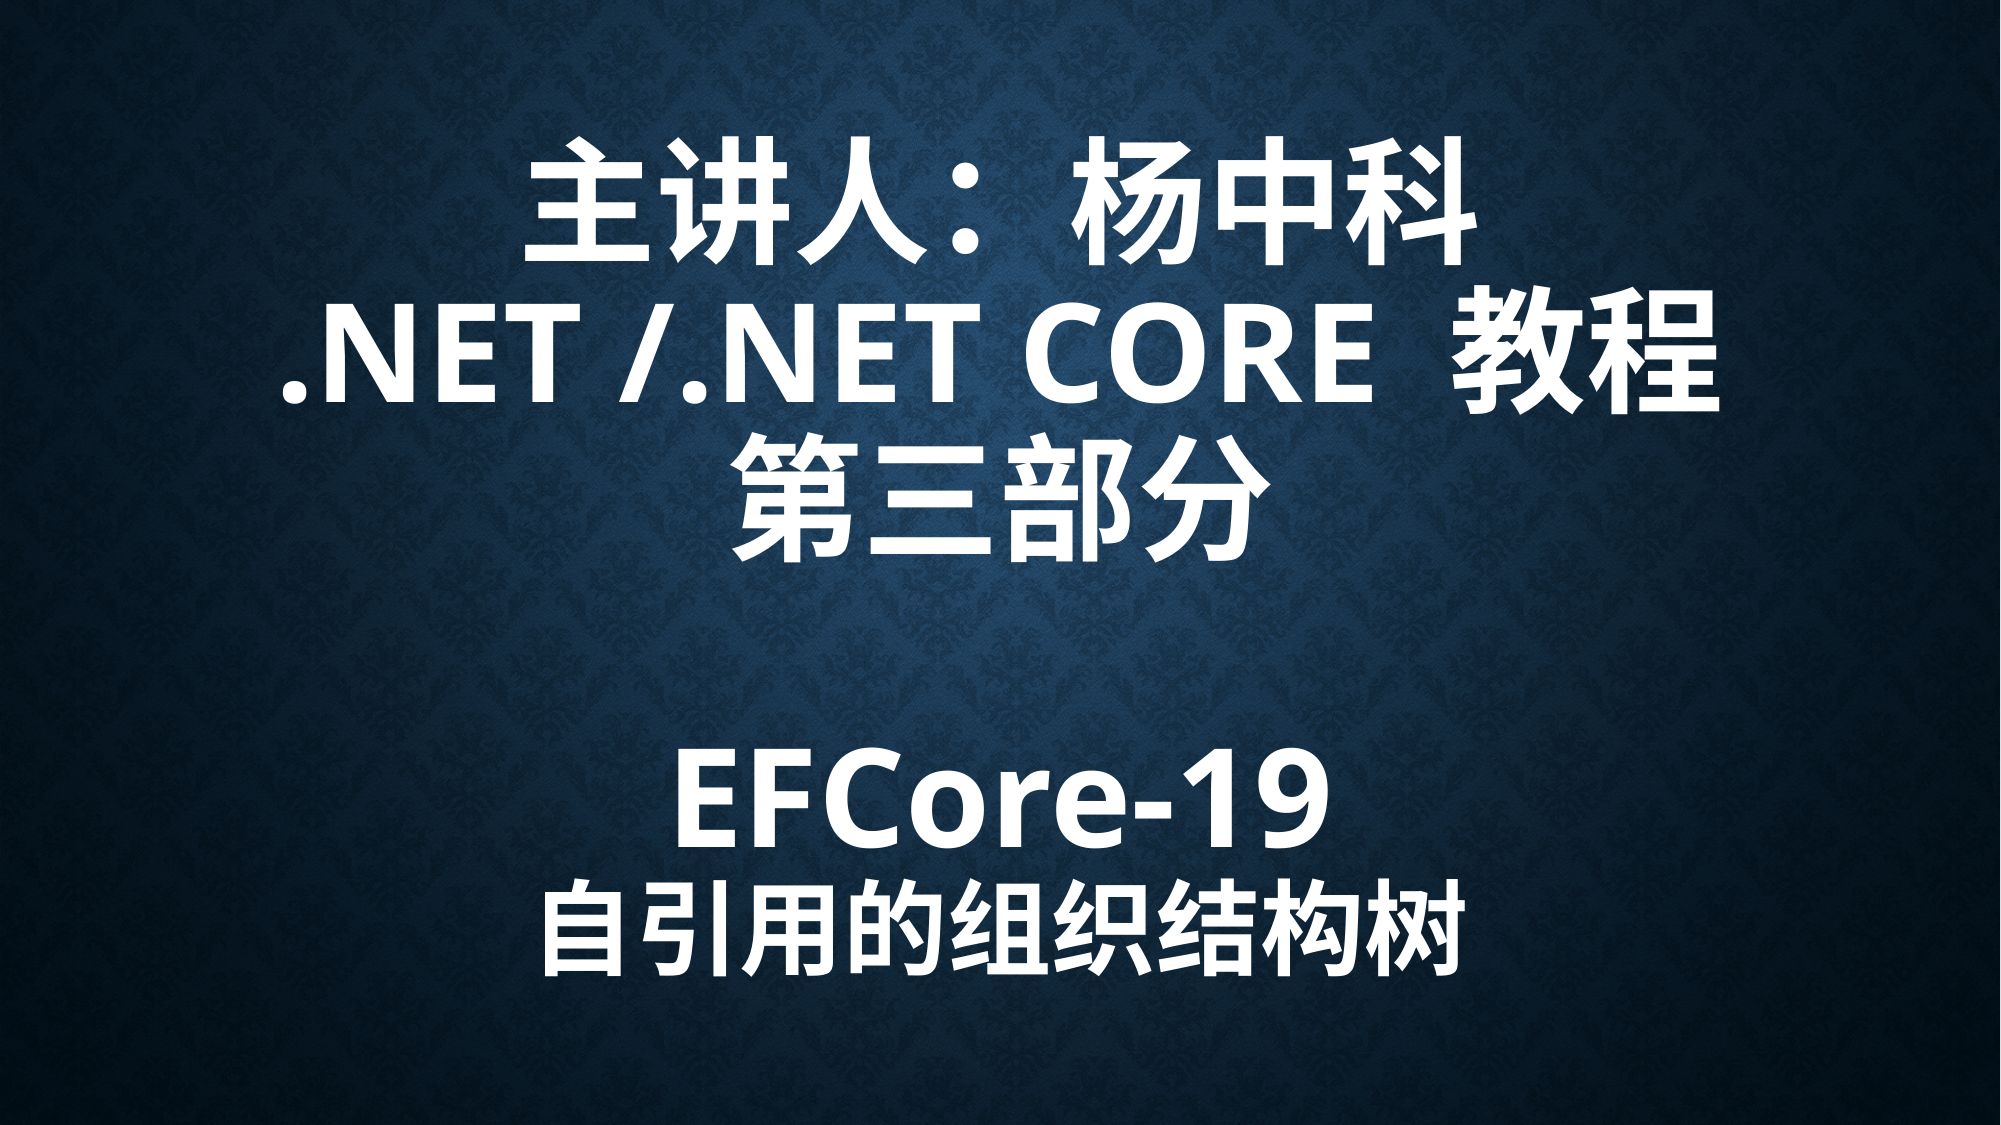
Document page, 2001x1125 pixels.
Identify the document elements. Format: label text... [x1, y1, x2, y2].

title 主讲人：杨中科 .NET /.NET Core 教程 第三部分 EFCore-19 自引用的组织结构树 [55, 52, 1945, 1073]
